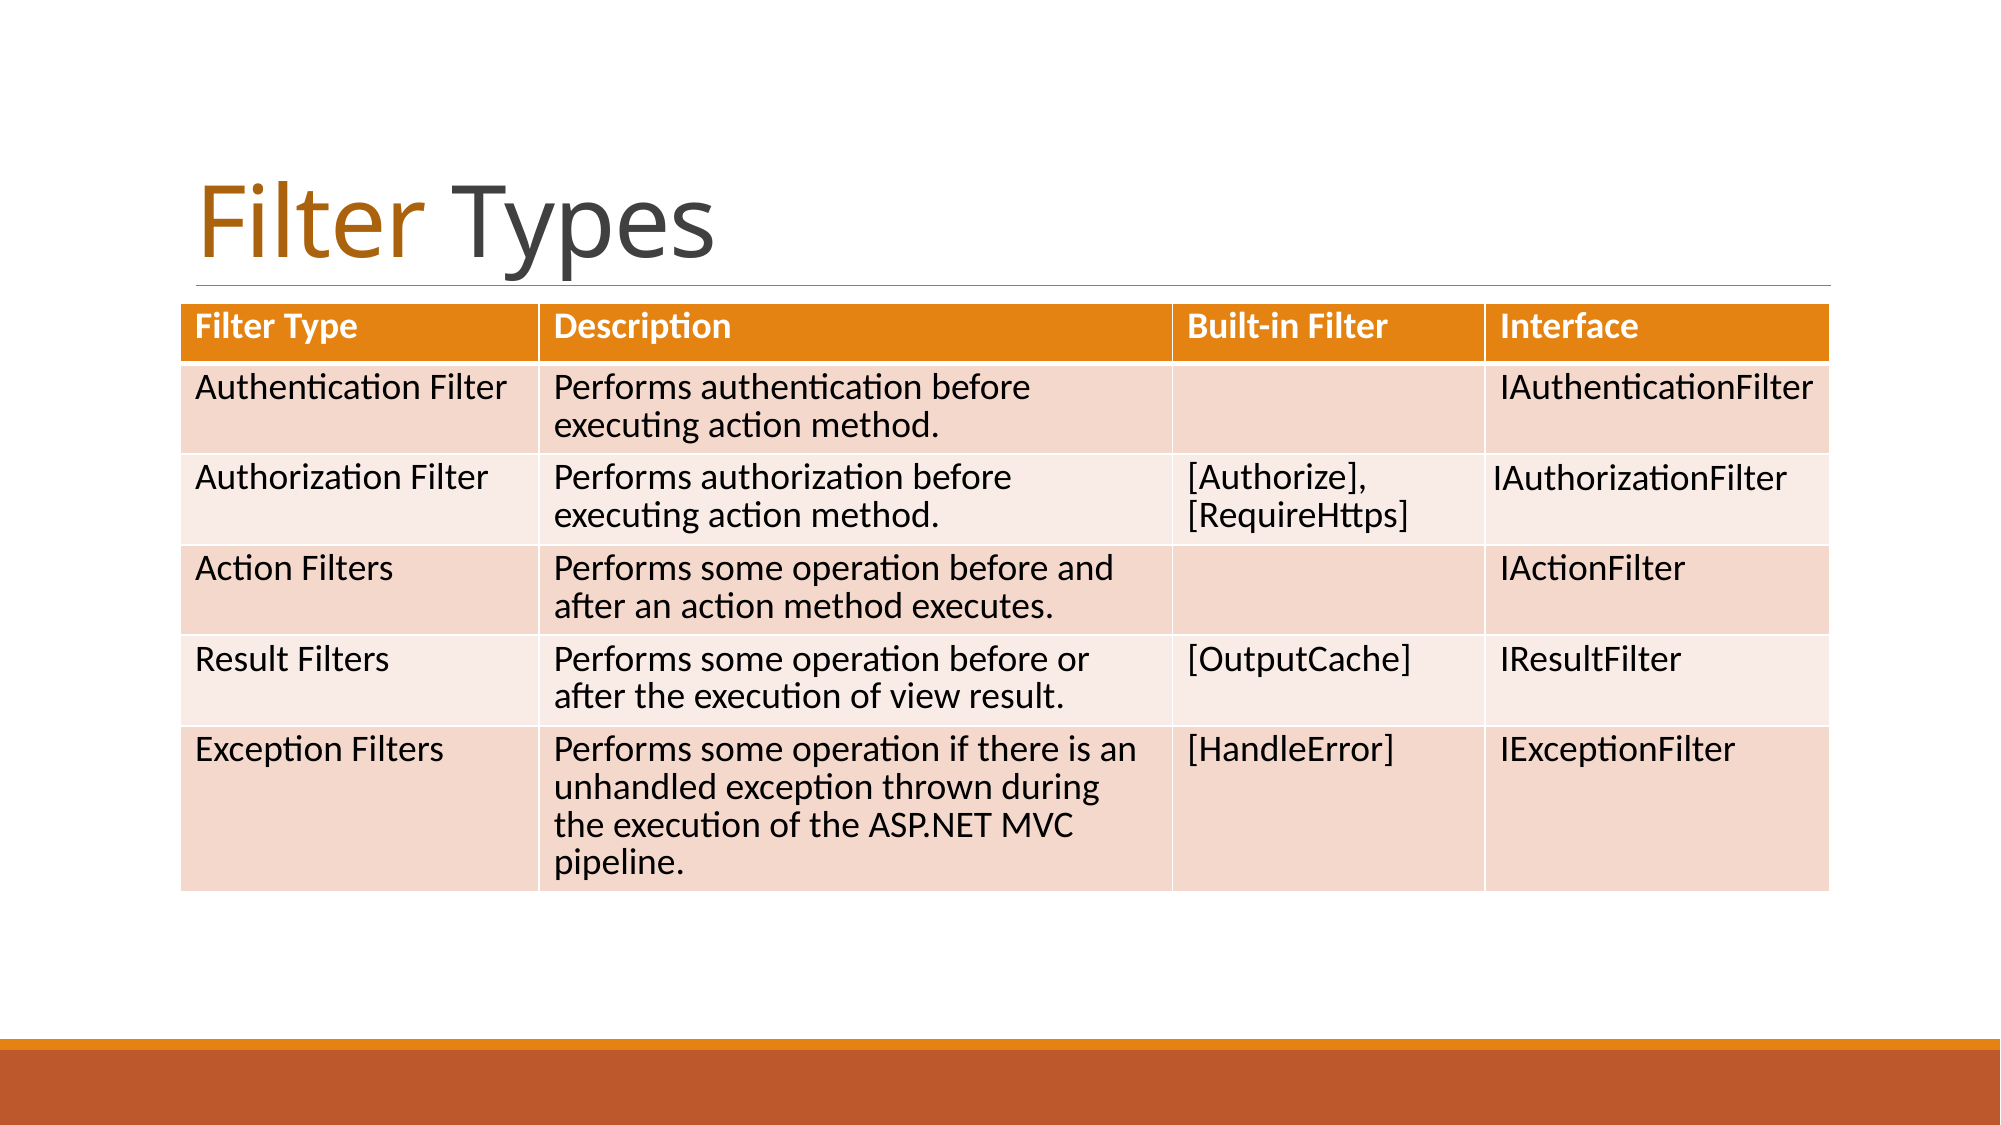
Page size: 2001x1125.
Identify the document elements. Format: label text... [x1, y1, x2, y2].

table_cell IResultFilter [1486, 636, 1829, 725]
table_cell [OutputCache] [1173, 636, 1484, 725]
table_cell [1173, 546, 1484, 634]
title Filter Types [180, 47, 1830, 285]
table_cell Performs authorization before executing action method. [540, 455, 1172, 544]
table_cell Result Filters [181, 636, 538, 725]
table_cell [Authorize], [RequireHttps] [1173, 455, 1484, 544]
table_cell Performs some operation if there is an unhandled exception thrown during the execution of the ASP.NET MVC pipeline. [540, 727, 1172, 891]
table_cell IAuthorizationFilter [1486, 455, 1829, 544]
table_header Filter Type [181, 304, 538, 361]
table_cell Exception Filters [181, 727, 538, 891]
table_cell [HandleError] [1173, 727, 1484, 891]
table_cell IAuthenticationFilter [1486, 366, 1829, 453]
table_header Description [540, 304, 1172, 361]
table_cell Action Filters [181, 546, 538, 634]
table_cell Authorization Filter [181, 455, 538, 544]
table_cell IActionFilter [1486, 546, 1829, 634]
table_cell IExceptionFilter [1486, 727, 1829, 891]
table_cell Performs some operation before and after an action method executes. [540, 546, 1172, 634]
table_header Built-in Filter [1173, 304, 1484, 361]
table_cell Authentication Filter [181, 366, 538, 453]
table_cell Performs some operation before or after the execution of view result. [540, 636, 1172, 725]
table_cell [1173, 366, 1484, 453]
table_header Interface [1486, 304, 1829, 361]
table_cell Performs authentication before executing action method. [540, 366, 1172, 453]
